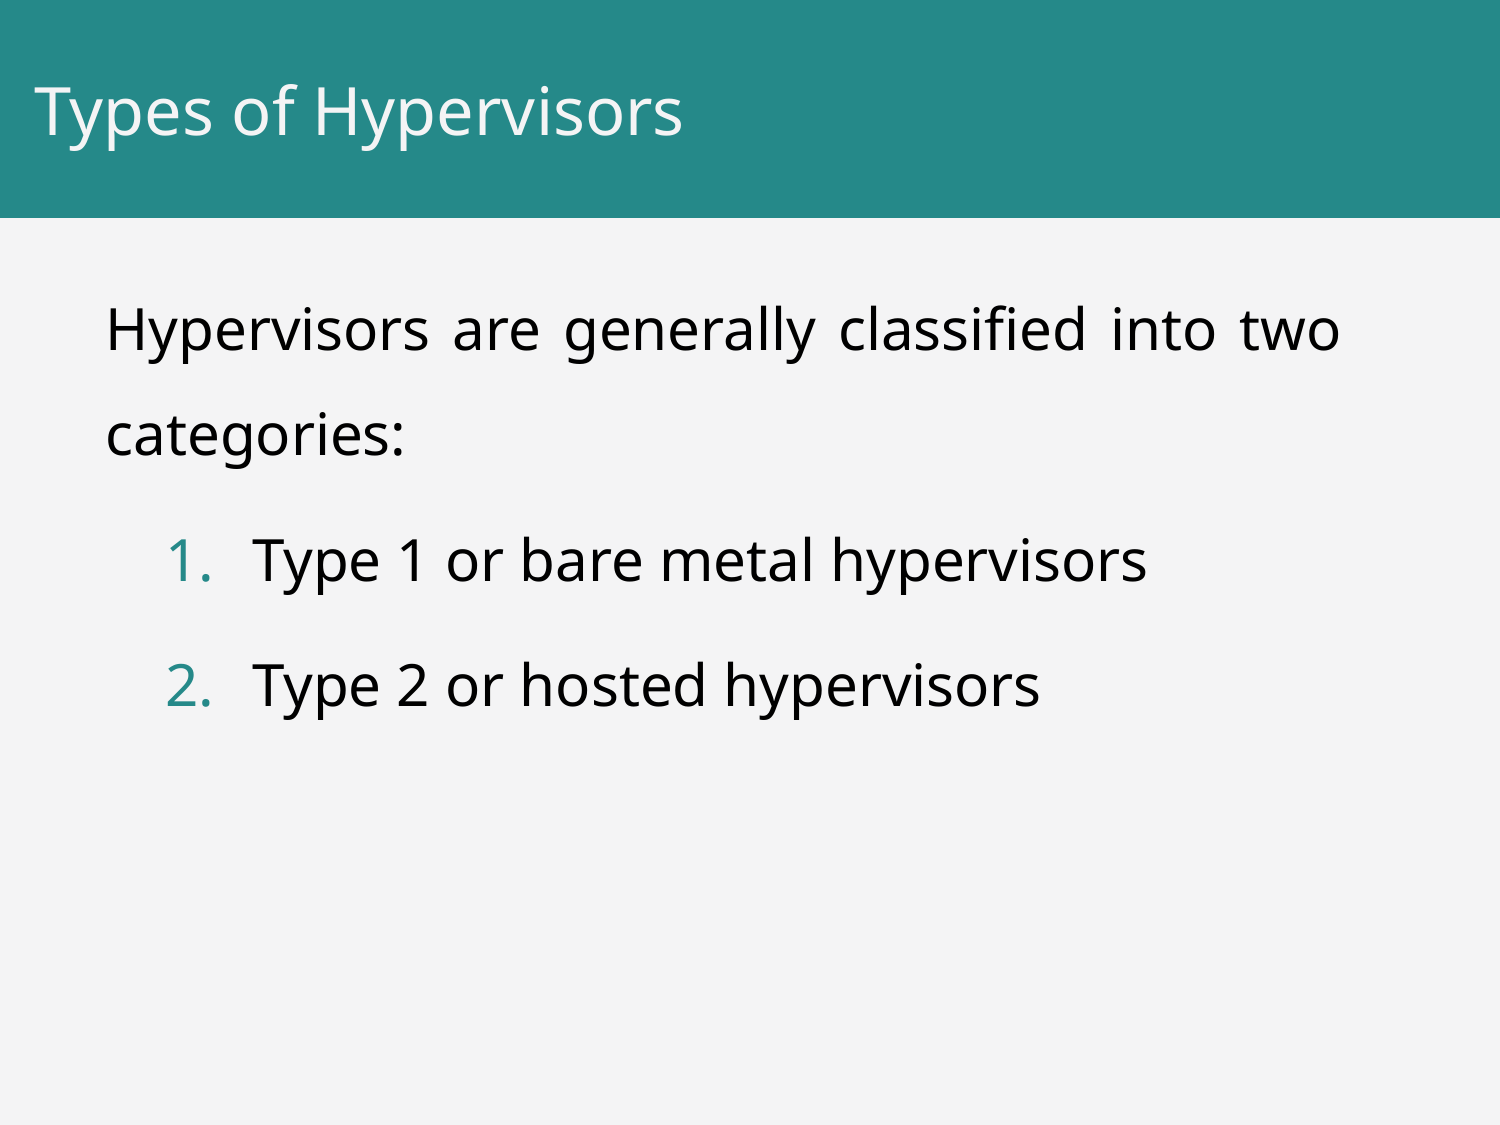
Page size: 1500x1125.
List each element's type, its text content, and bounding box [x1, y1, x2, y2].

list Hypervisors are generally classified into two categories: Type 1 or bare metal hypervisors Type 2 or hosted hypervisors [90, 249, 1357, 1089]
title Types of Hypervisors [19, 0, 1448, 218]
